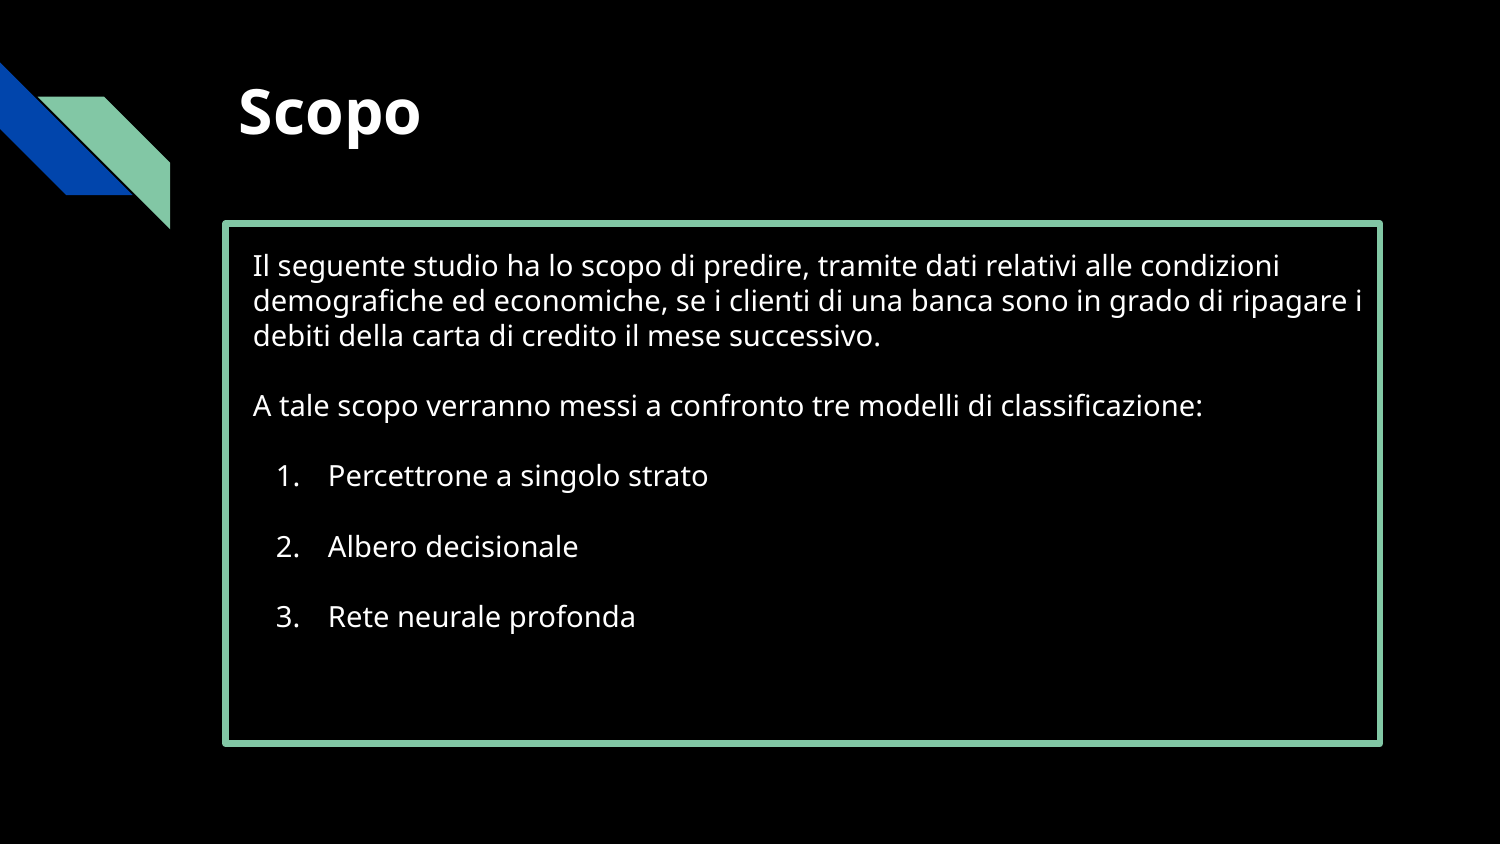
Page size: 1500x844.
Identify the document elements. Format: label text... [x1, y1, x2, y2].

text_box [225, 223, 1381, 744]
list Il seguente studio ha lo scopo di predire, tramite dati relativi alle condizioni demografiche ed economiche, se i clienti di una banca sono in grado di ripagare i debiti della carta di credito il mese successivo. A tale scopo verranno messi a confronto tre modelli di classificazione: Percettrone a singolo strato Albero decisionale Rete neurale profonda [237, 232, 1393, 710]
title Scopo [223, 56, 1371, 160]
